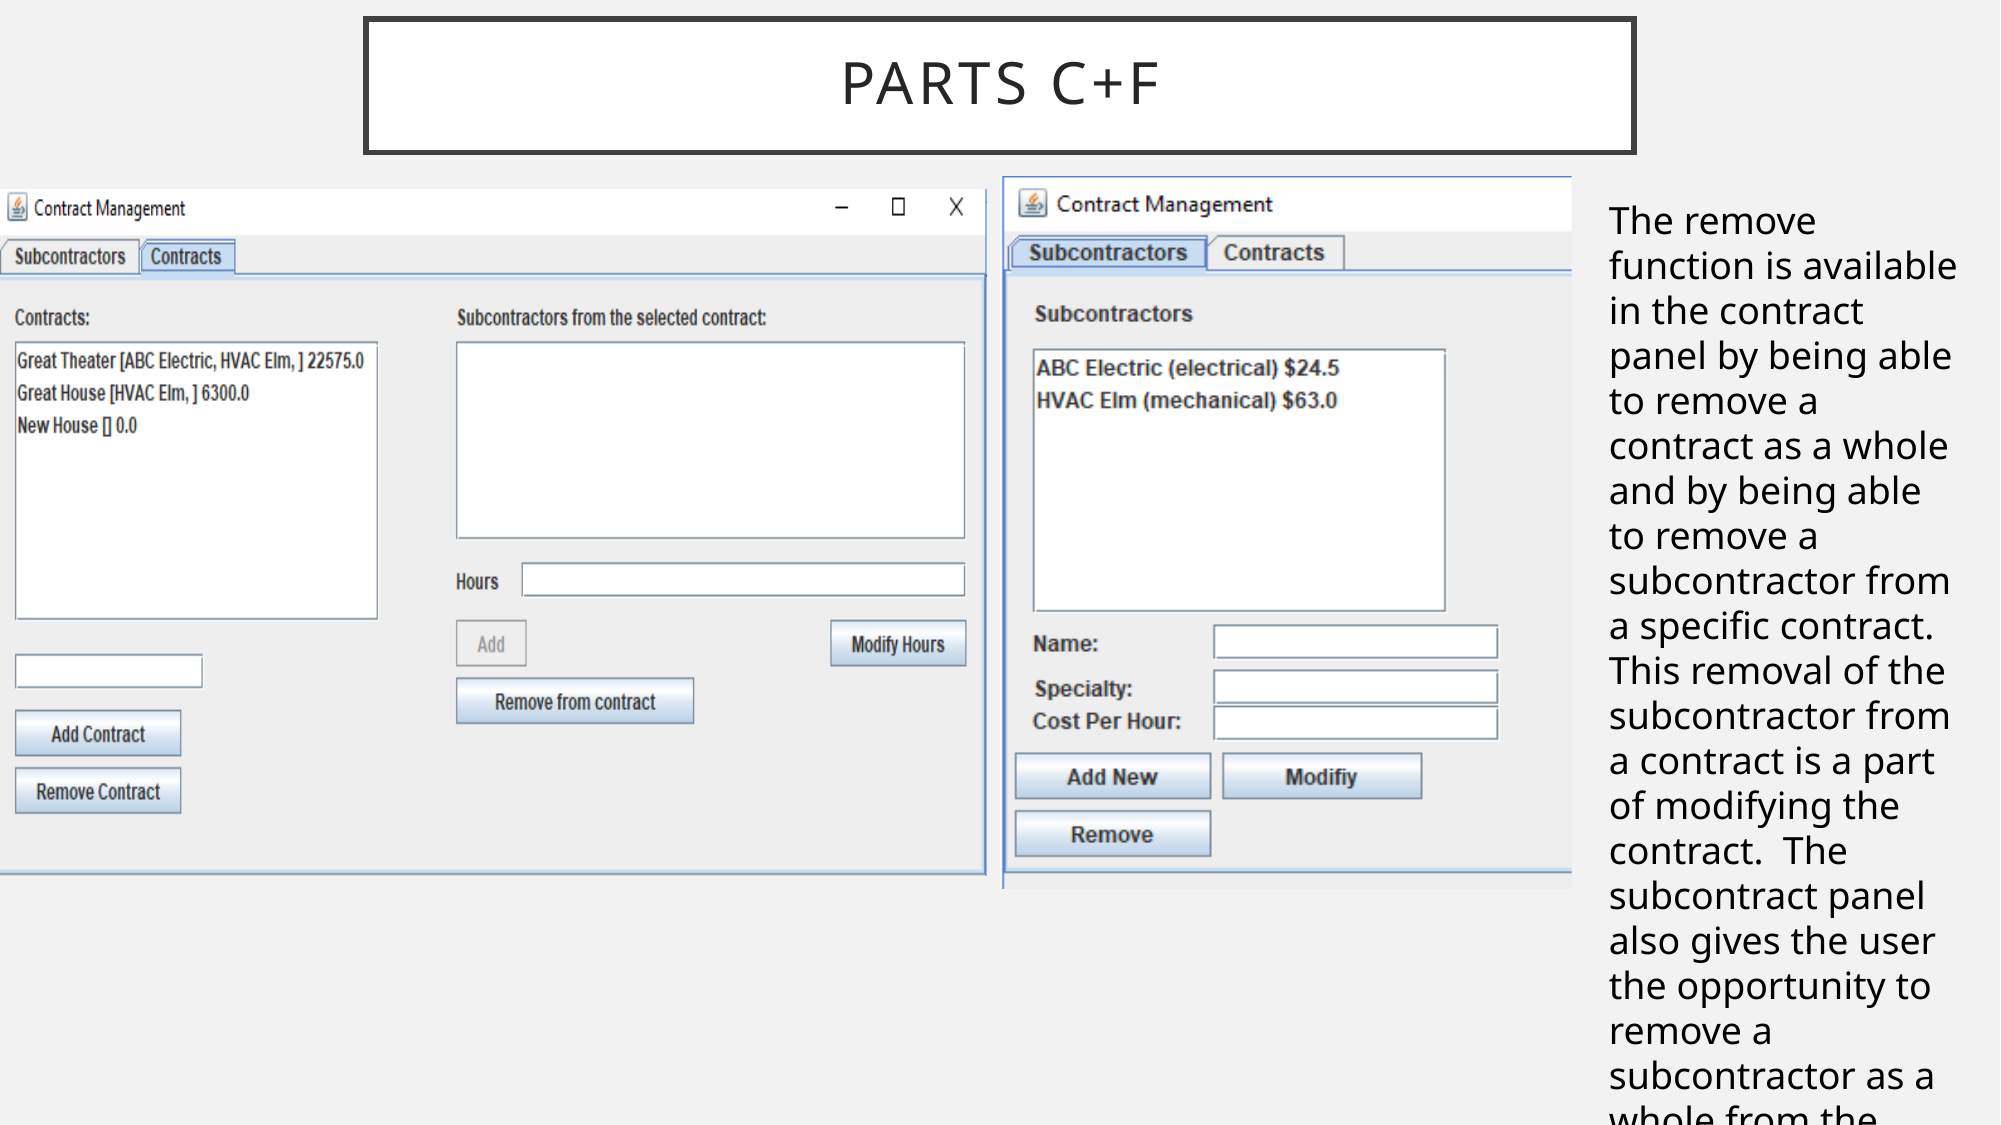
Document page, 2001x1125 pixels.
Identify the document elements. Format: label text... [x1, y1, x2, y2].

picture [999, 176, 1572, 889]
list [0, 189, 988, 876]
text_box The remove function is available in the contract panel by being able to remove a contract as a whole and by being able to remove a subcontractor from a specific contract. This removal of the subcontractor from a contract is a part of modifying the contract. The subcontract panel also gives the user the opportunity to remove a subcontractor as a whole from the repository. [1594, 189, 1980, 1125]
title Parts C+F [363, 16, 1637, 155]
